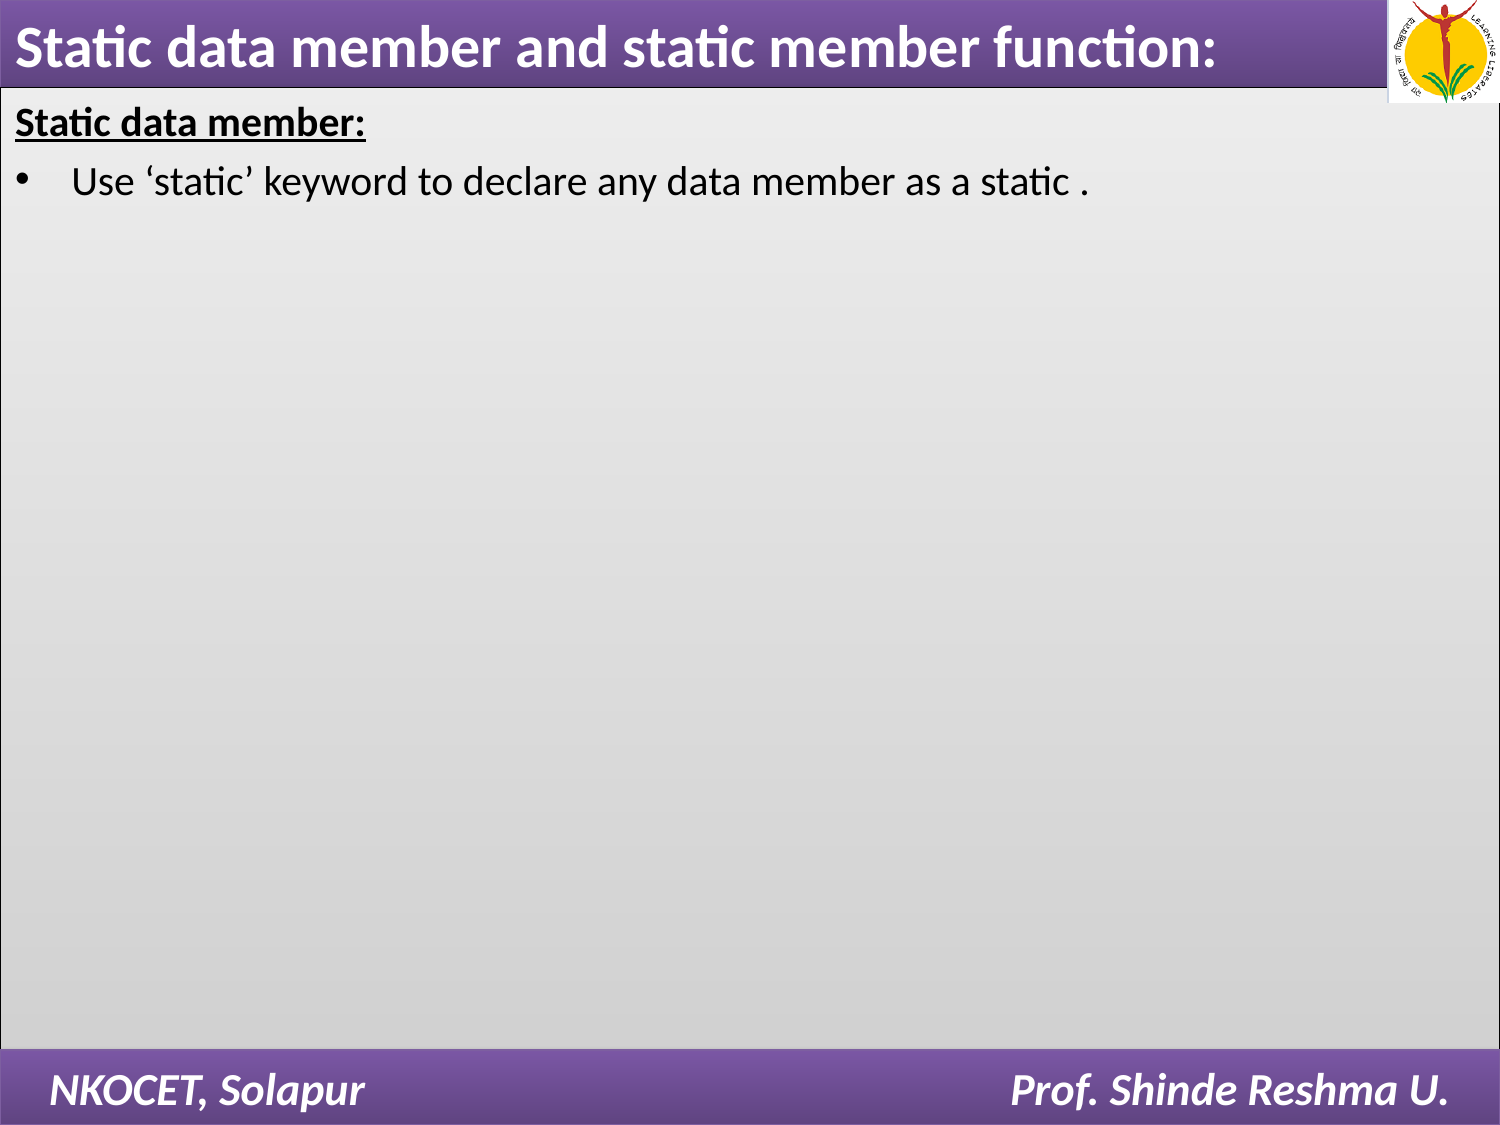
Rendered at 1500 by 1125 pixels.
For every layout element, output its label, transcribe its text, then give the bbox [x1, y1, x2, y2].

list Static data member: Use ‘static’ keyword to declare any data member as a static . [0, 87, 1500, 1049]
title Static data member and static member function: [0, 0, 1385, 86]
picture [1387, 0, 1500, 104]
text_box NKOCET, Solapur Prof. Shinde Reshma U. [0, 1049, 1500, 1125]
